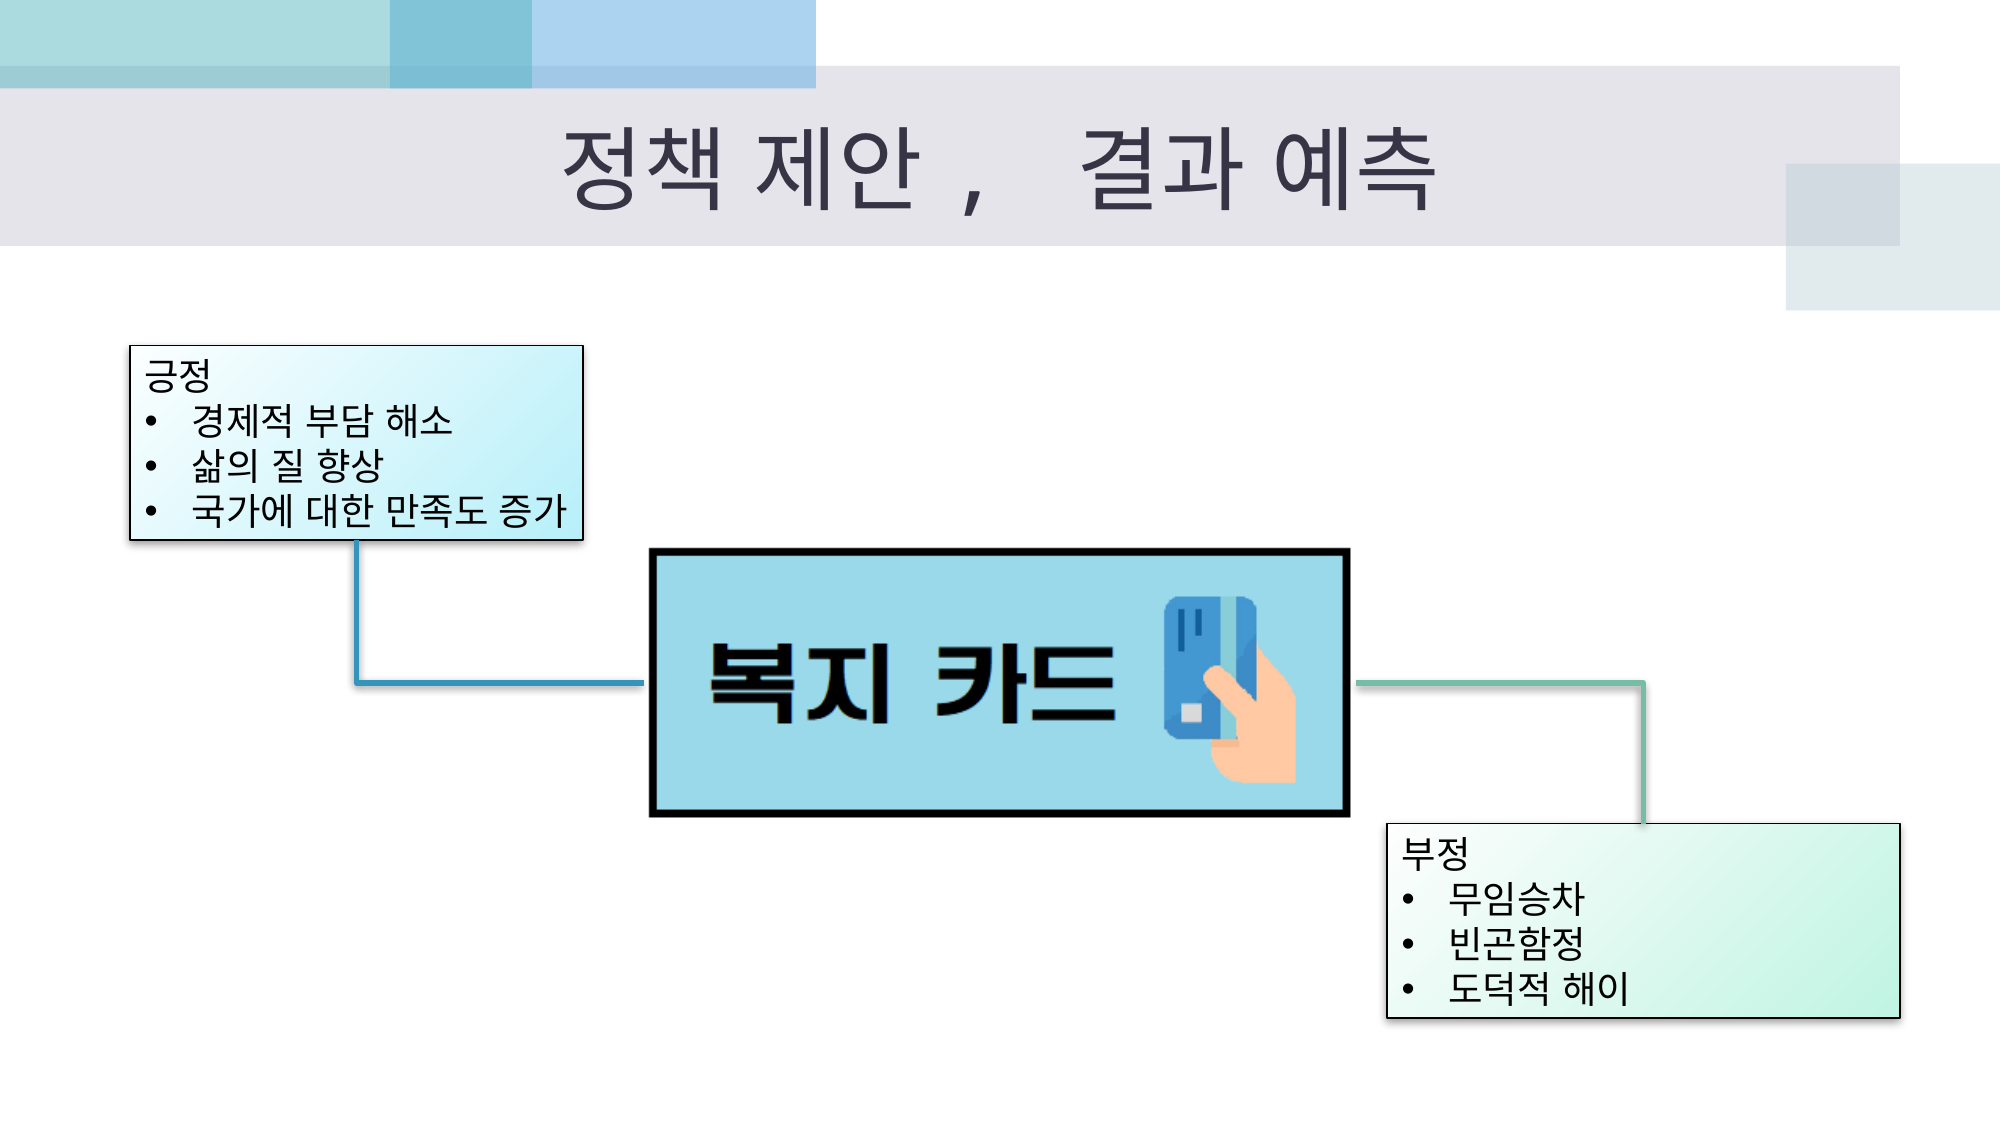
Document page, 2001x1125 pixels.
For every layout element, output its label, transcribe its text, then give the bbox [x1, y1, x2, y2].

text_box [429, 468, 571, 757]
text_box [1355, 682, 1644, 824]
picture [643, 542, 1357, 824]
text_box 긍정 경제적 부담 해소 삶의 질 향상 국가에 대한 만족도 증가 [129, 345, 584, 541]
text_box 부정 무임승차 빈곤함정 도덕적 해이 [1386, 823, 1901, 1019]
title 정책 제안, 결과 예측 [99, 88, 1900, 246]
